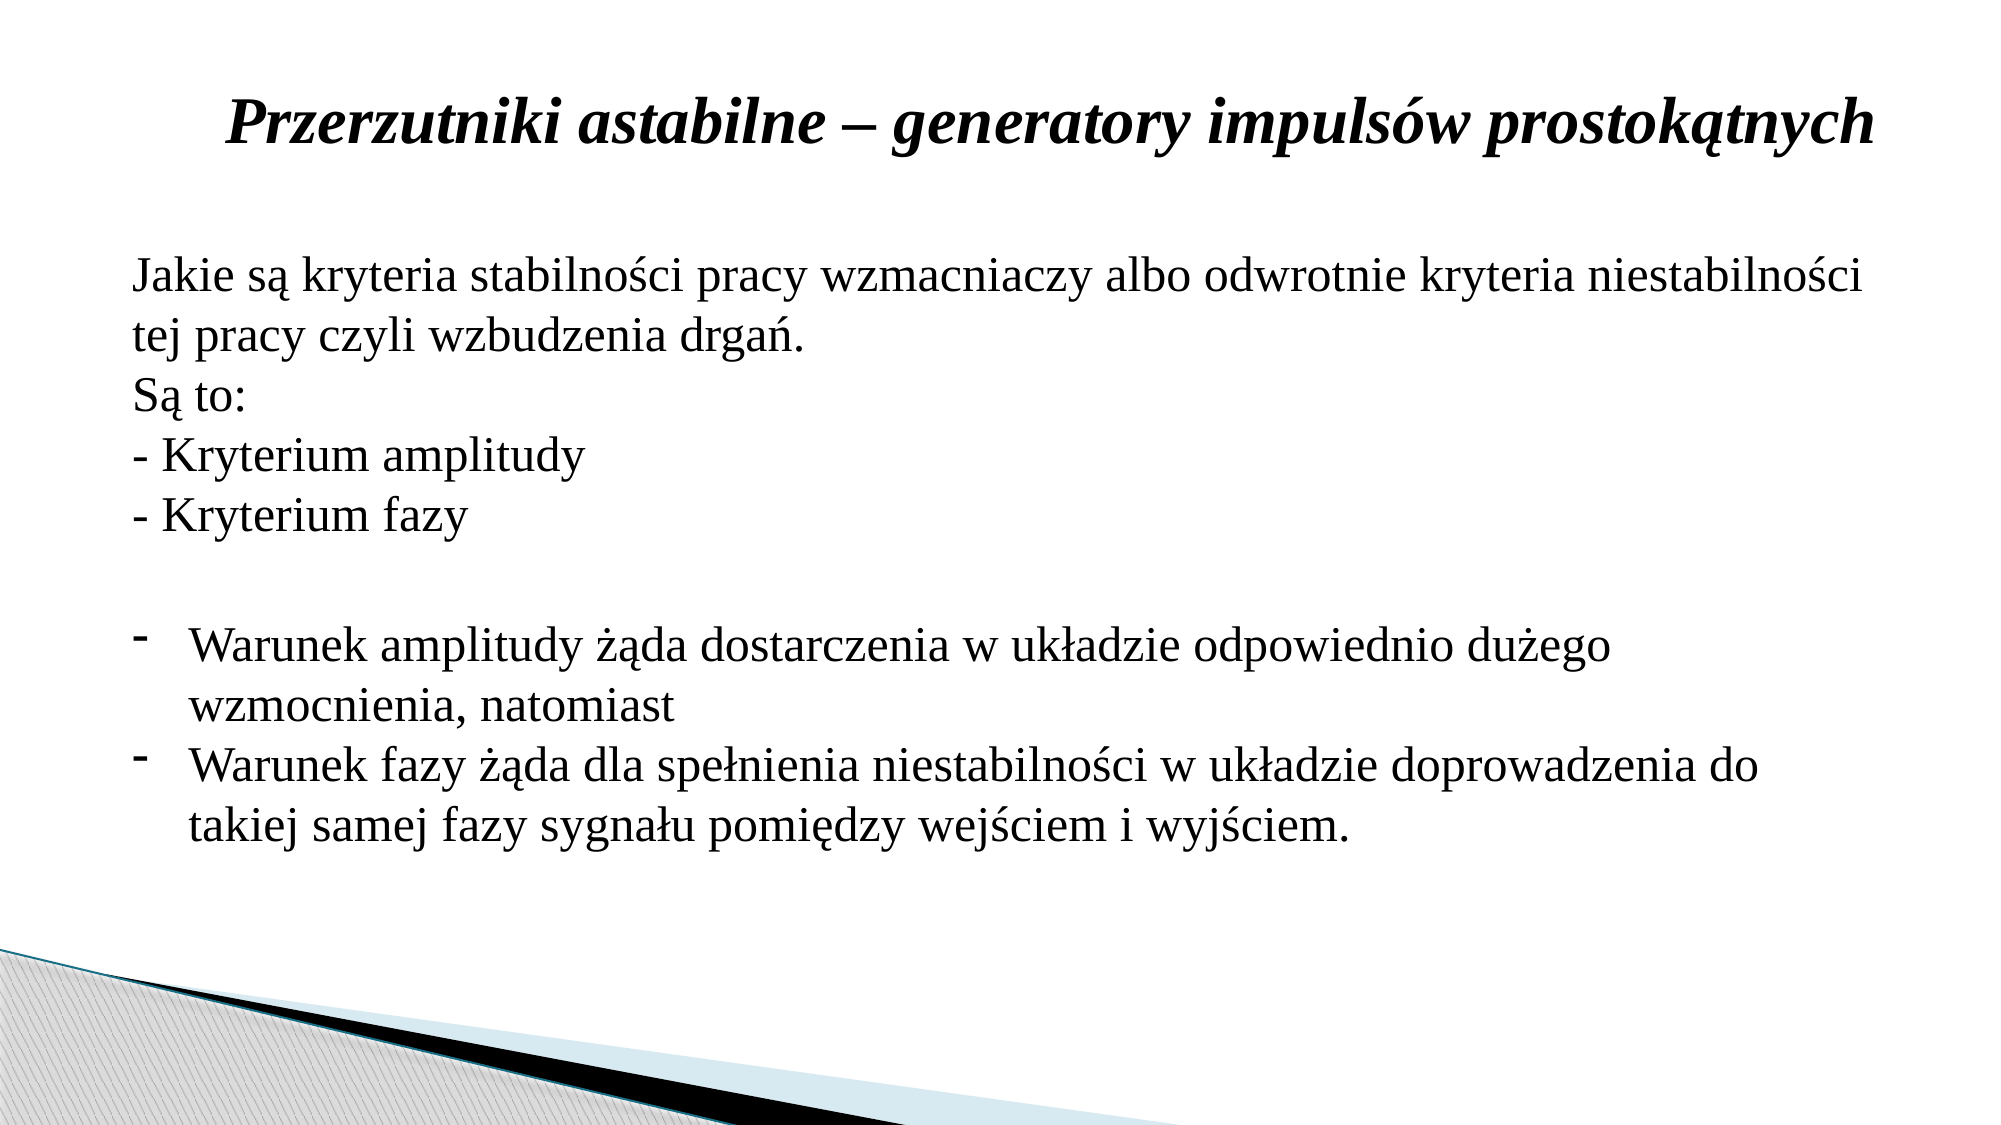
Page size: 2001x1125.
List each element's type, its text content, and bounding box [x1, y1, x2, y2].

text_box Warunek amplitudy żąda dostarczenia w układzie odpowiednio dużego wzmocnienia, natomiast Warunek fazy żąda dla spełnienia niestabilności w układzie doprowadzenia do takiej samej fazy sygnału pomiędzy wejściem i wyjściem. [117, 604, 1895, 904]
text_box Przerzutniki astabilne – generatory impulsów prostokątnych [210, 69, 1911, 165]
text_box Jakie są kryteria stabilności pracy wzmacniaczy albo odwrotnie kryteria niestabilności tej pracy czyli wzbudzenia drgań. Są to: - Kryterium amplitudy - Kryterium fazy [117, 234, 1883, 549]
